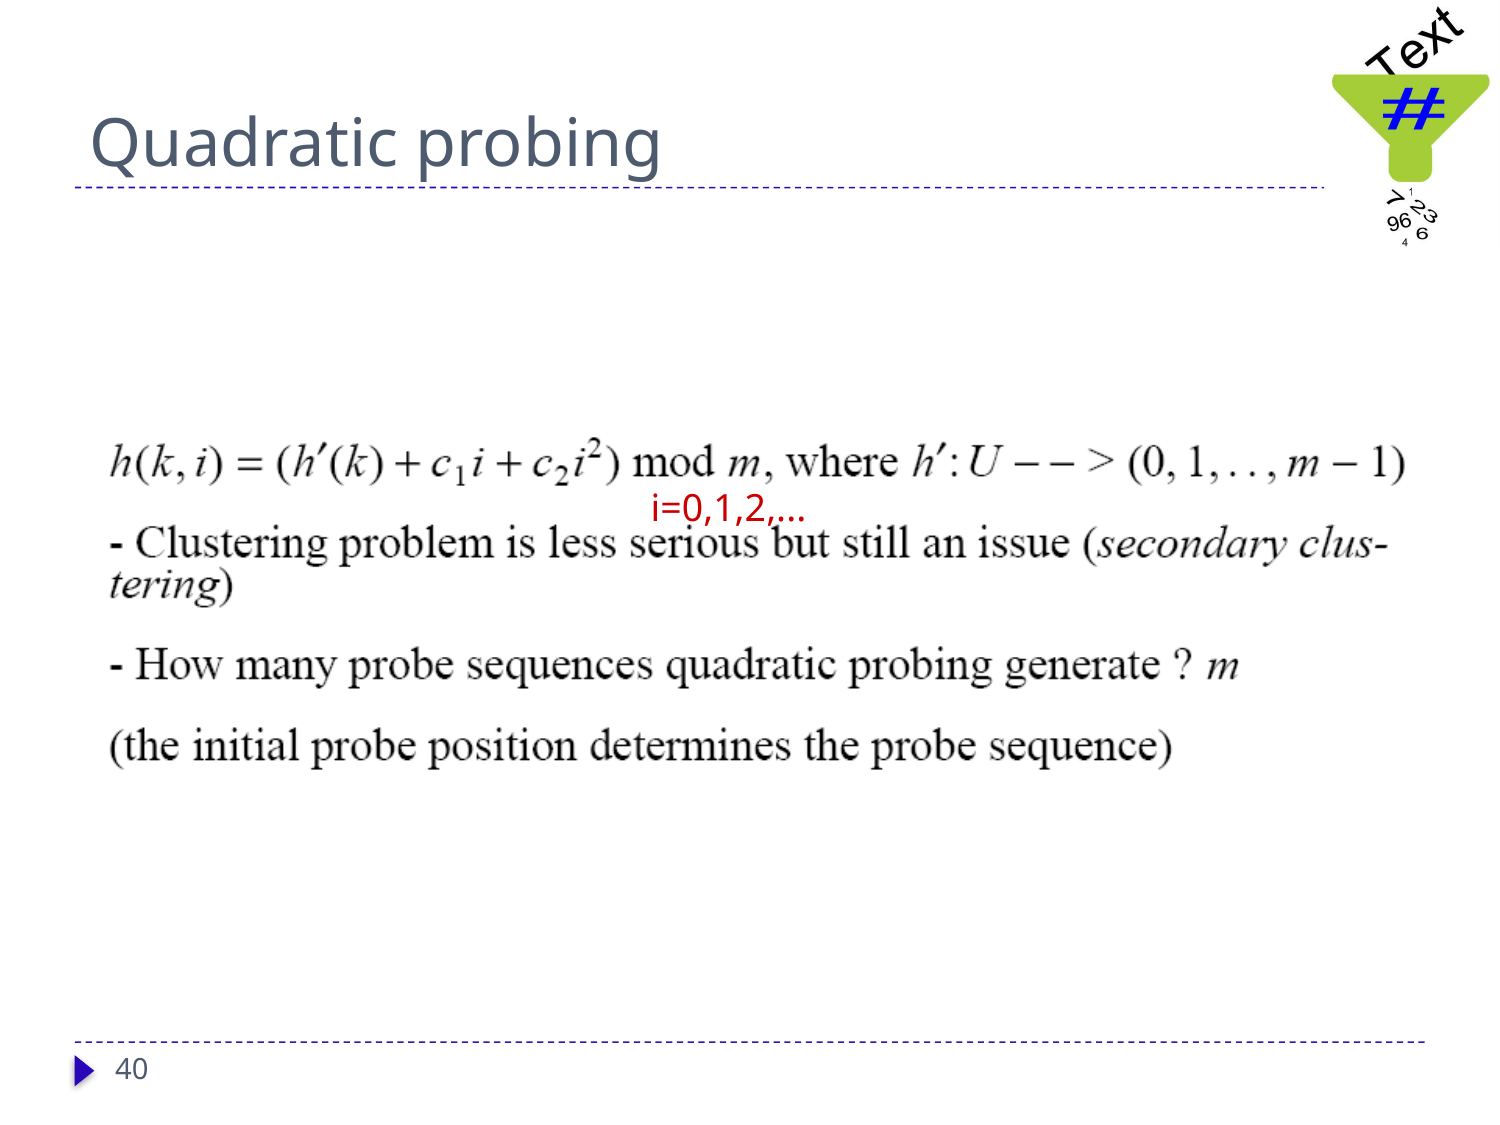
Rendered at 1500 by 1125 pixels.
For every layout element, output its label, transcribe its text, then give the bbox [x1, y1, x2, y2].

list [100, 422, 1430, 812]
slide_number 40 [100, 1042, 426, 1103]
title Quadratic probing [75, 24, 1425, 188]
picture [1324, 0, 1500, 255]
